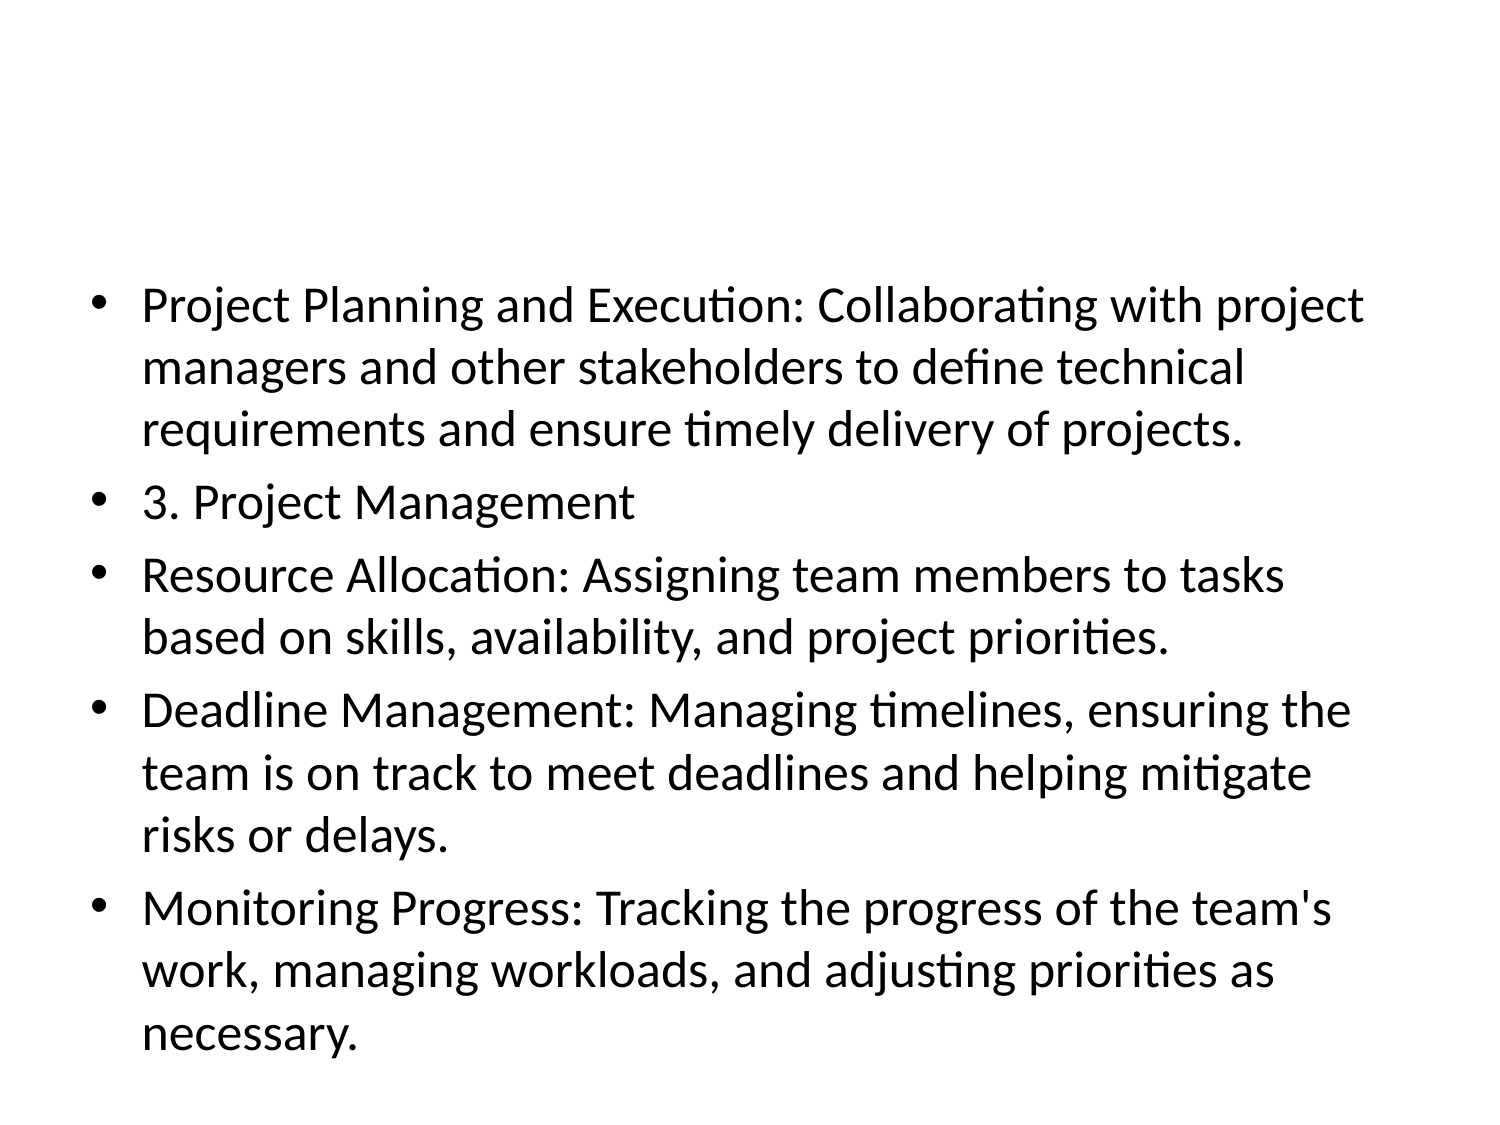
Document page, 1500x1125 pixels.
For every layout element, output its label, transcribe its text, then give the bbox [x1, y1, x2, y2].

list Project Planning and Execution: Collaborating with project managers and other stakeholders to define technical requirements and ensure timely delivery of projects. 3. Project Management Resource Allocation: Assigning team members to tasks based on skills, availability, and project priorities. Deadline Management: Managing timelines, ensuring the team is on track to meet deadlines and helping mitigate risks or delays. Monitoring Progress: Tracking the progress of the team's work, managing workloads, and adjusting priorities as necessary. [75, 262, 1425, 1080]
